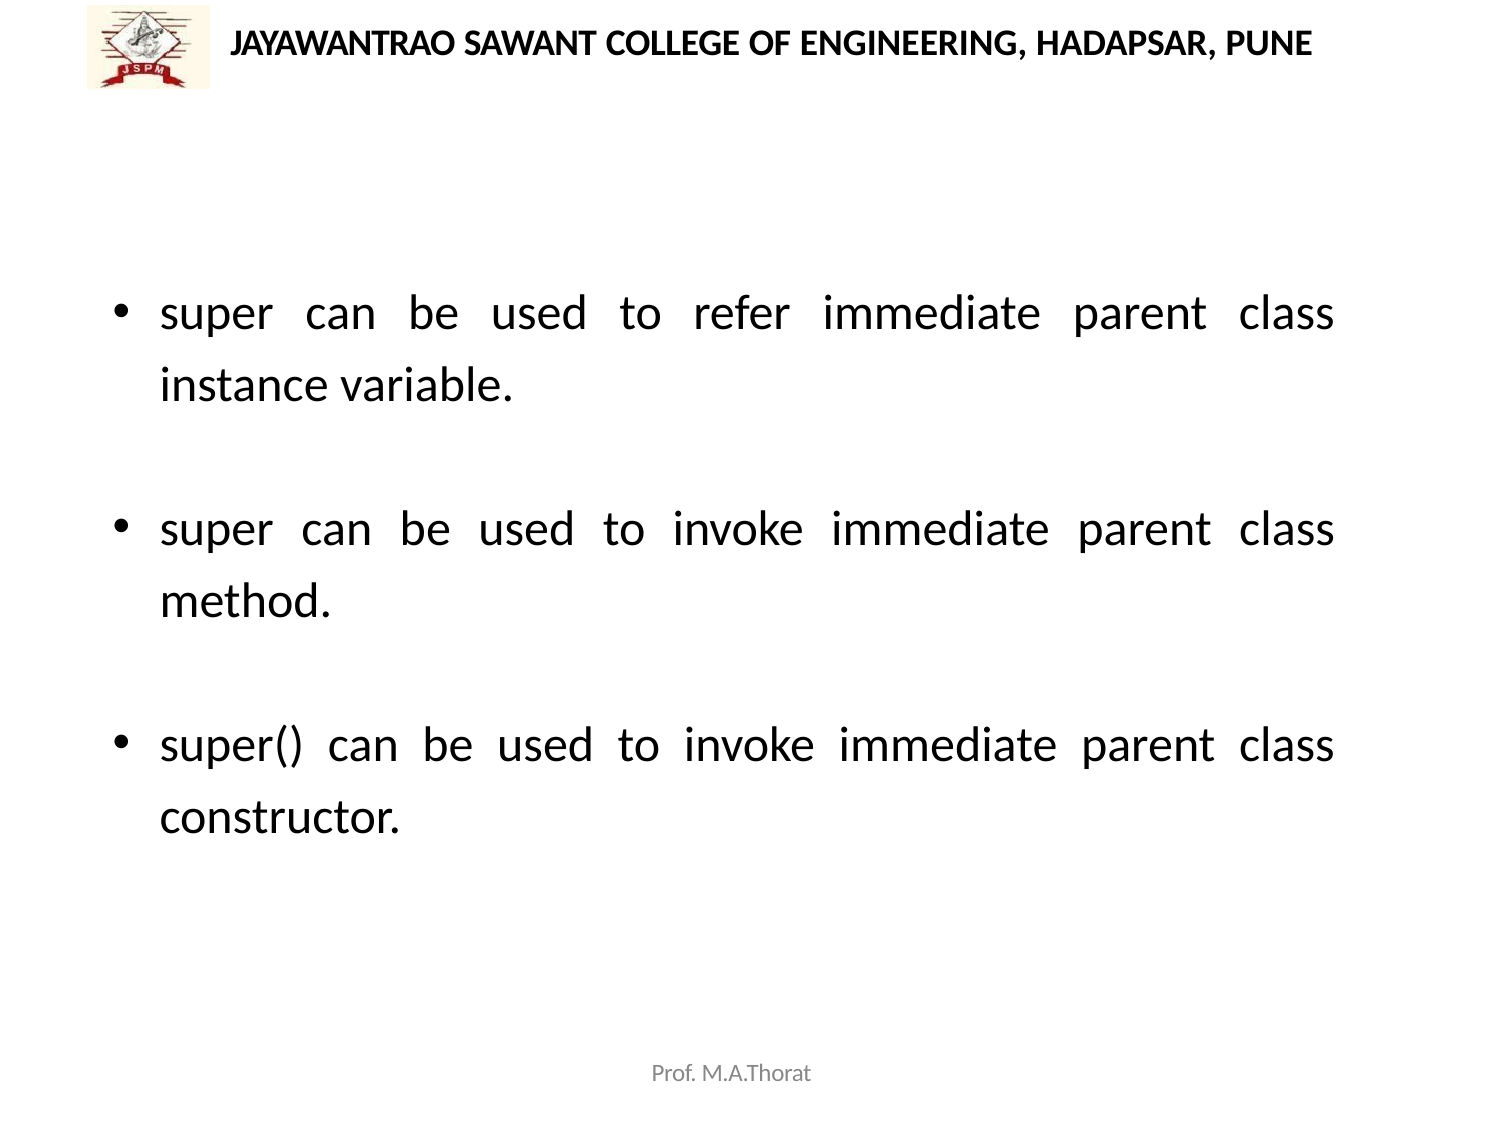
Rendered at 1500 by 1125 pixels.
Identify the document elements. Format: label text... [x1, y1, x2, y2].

text_box JAYAWANTRAO SAWANT COLLEGE OF ENGINEERING, HADAPSAR, PUNE [228, 15, 1333, 63]
picture [87, 5, 210, 89]
footer Prof. M.A.Thorat [649, 1060, 851, 1090]
text_box super can be used to refer immediate parent class instance variable. super can be used to invoke immediate parent class method. super() can be used to invoke immediate parent class constructor. [112, 251, 1336, 961]
